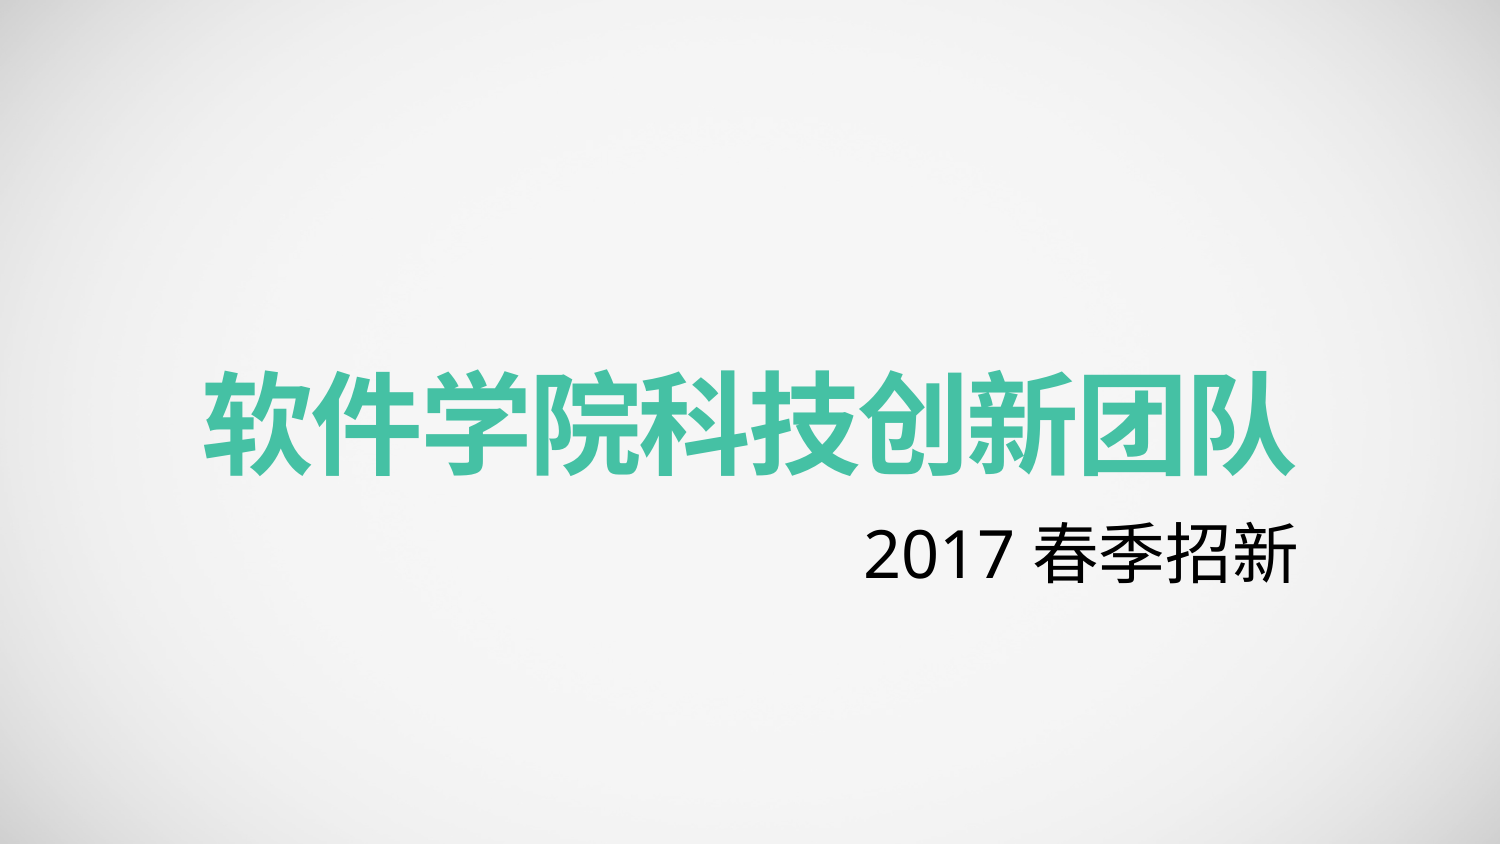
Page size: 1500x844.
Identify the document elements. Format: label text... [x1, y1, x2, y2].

text_box 2017春季招新 [848, 504, 1314, 600]
text_box 软件学院科技创新团队 [193, 349, 1306, 493]
picture [0, 0, 1500, 844]
